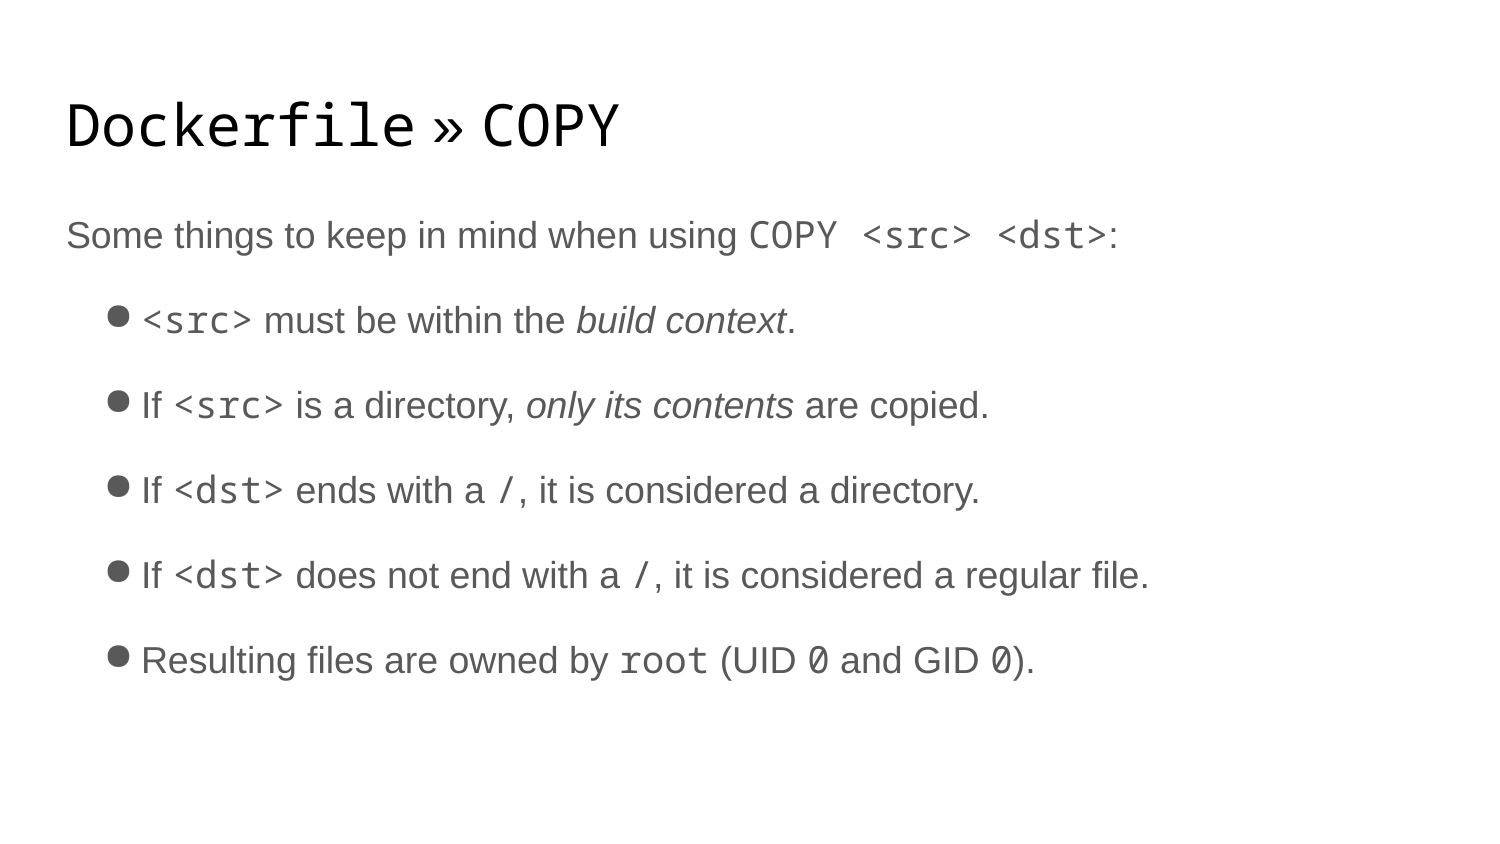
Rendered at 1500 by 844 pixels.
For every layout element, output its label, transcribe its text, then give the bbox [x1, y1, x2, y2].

list Some things to keep in mind when using COPY <src> <dst>: <src> must be within the build context. If <src> is a directory, only its contents are copied. If <dst> ends with a /, it is considered a directory. If <dst> does not end with a /, it is considered a regular file. Resulting files are owned by root (UID 0 and GID 0). [51, 189, 1449, 750]
title Dockerfile » COPY [51, 72, 1449, 167]
